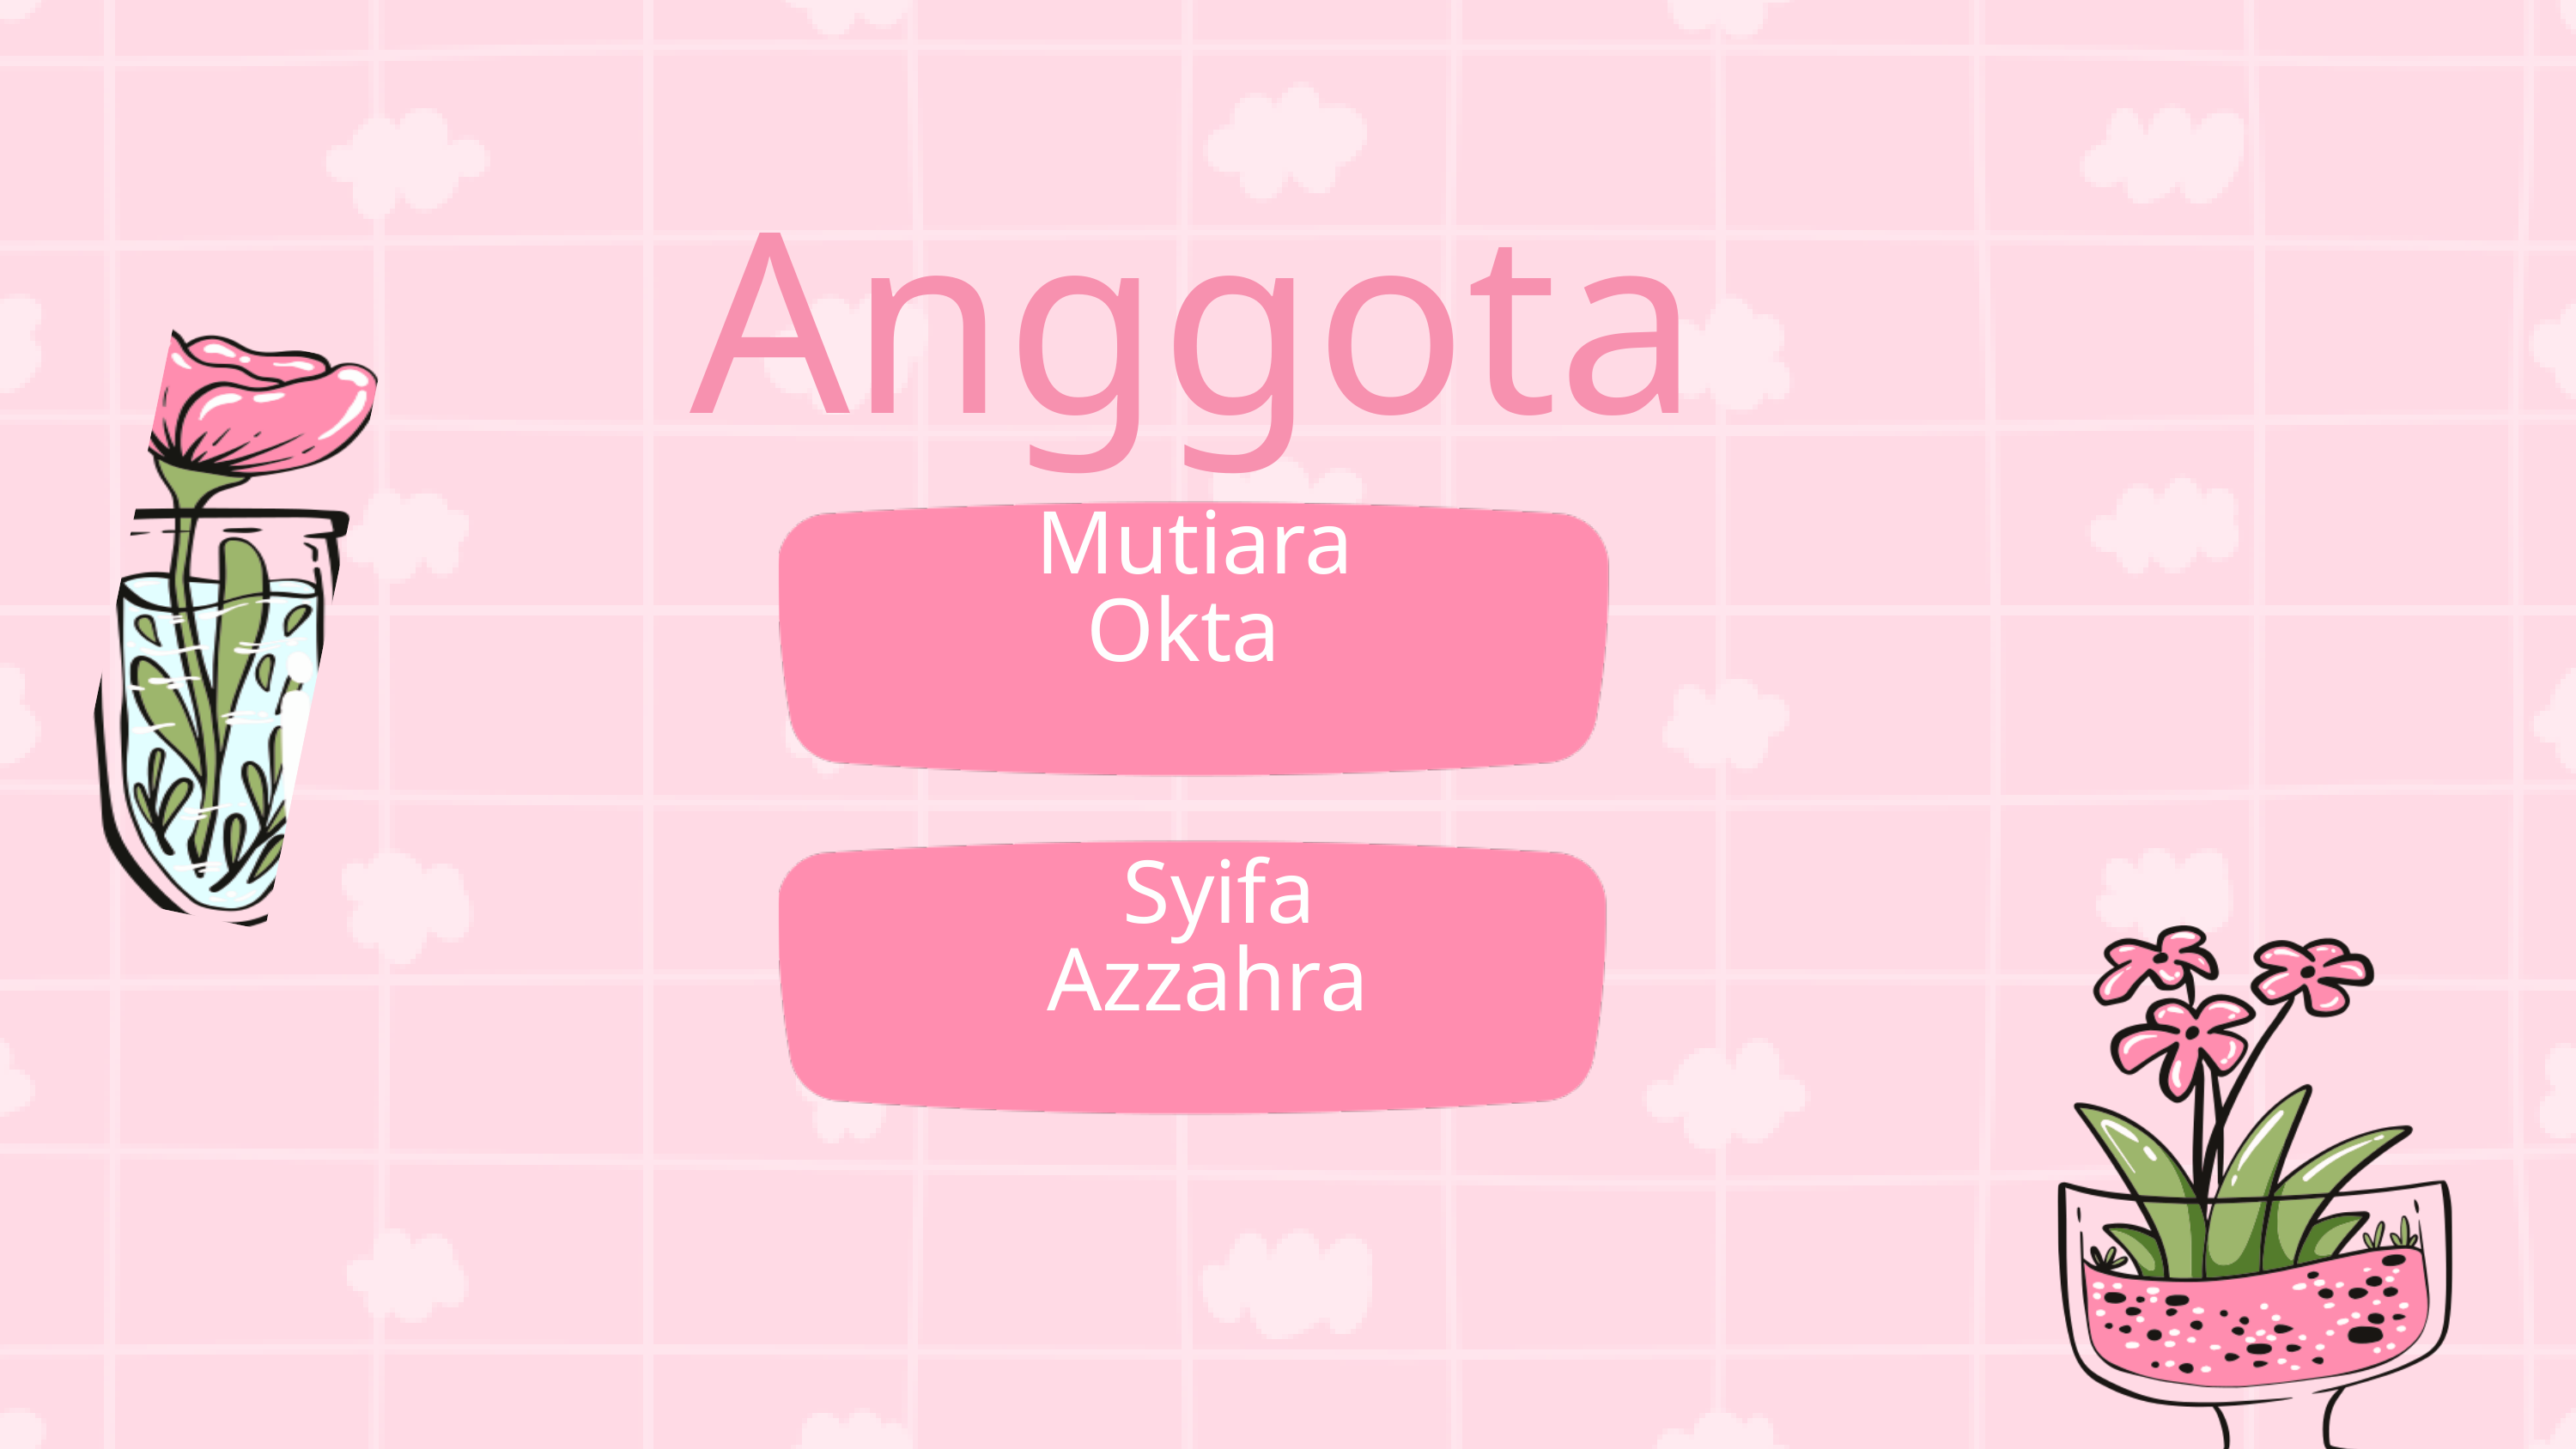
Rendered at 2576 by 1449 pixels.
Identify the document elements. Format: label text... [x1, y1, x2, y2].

text_box [778, 499, 1612, 780]
text_box Mutiara Okta [960, 503, 1430, 679]
text_box [778, 838, 1608, 1119]
text_box [2057, 925, 2453, 1449]
text_box [0, 0, 2576, 1449]
text_box Anggota [488, 209, 1901, 464]
text_box Syifa Azzahra [985, 852, 1454, 1028]
text_box [58, 324, 381, 931]
